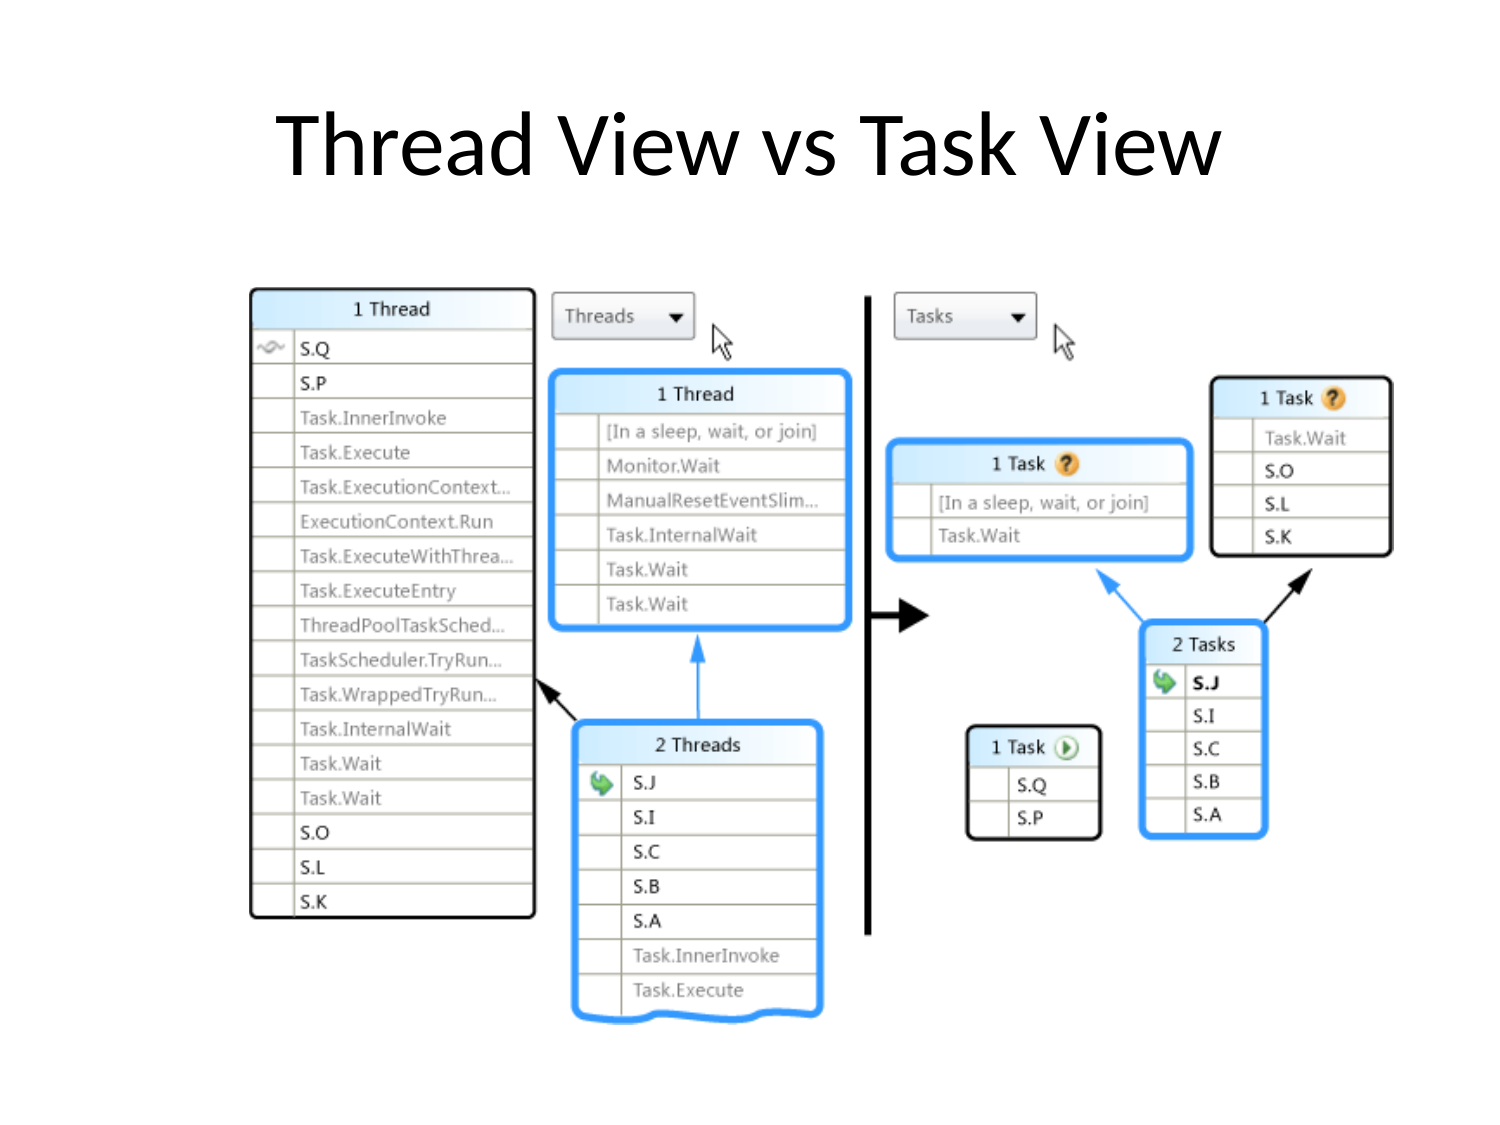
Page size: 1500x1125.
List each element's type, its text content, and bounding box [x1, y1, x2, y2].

title Thread View vs Task View [75, 45, 1425, 233]
picture [249, 287, 1394, 1026]
